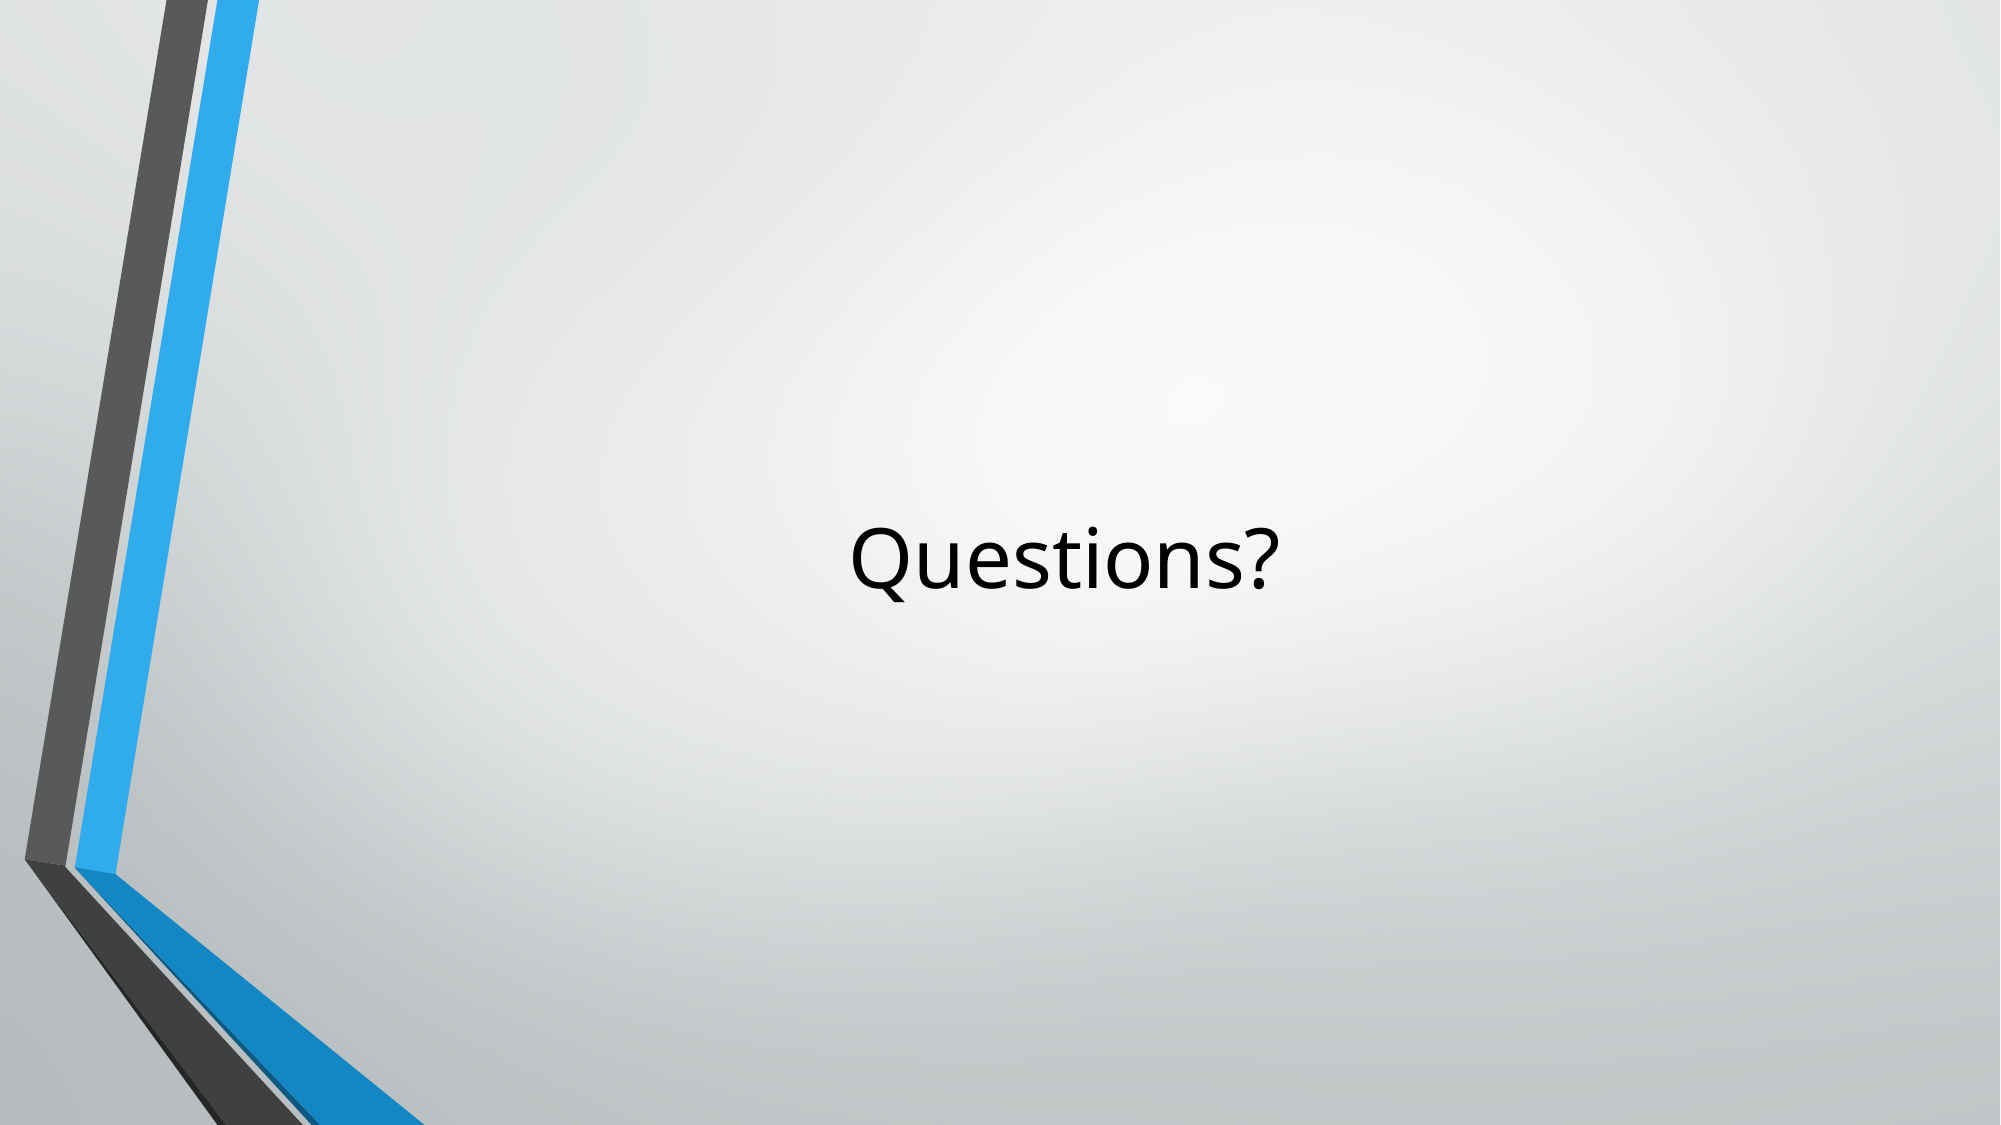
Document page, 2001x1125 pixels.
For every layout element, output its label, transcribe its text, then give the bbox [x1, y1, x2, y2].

title Questions? [243, 411, 1887, 699]
